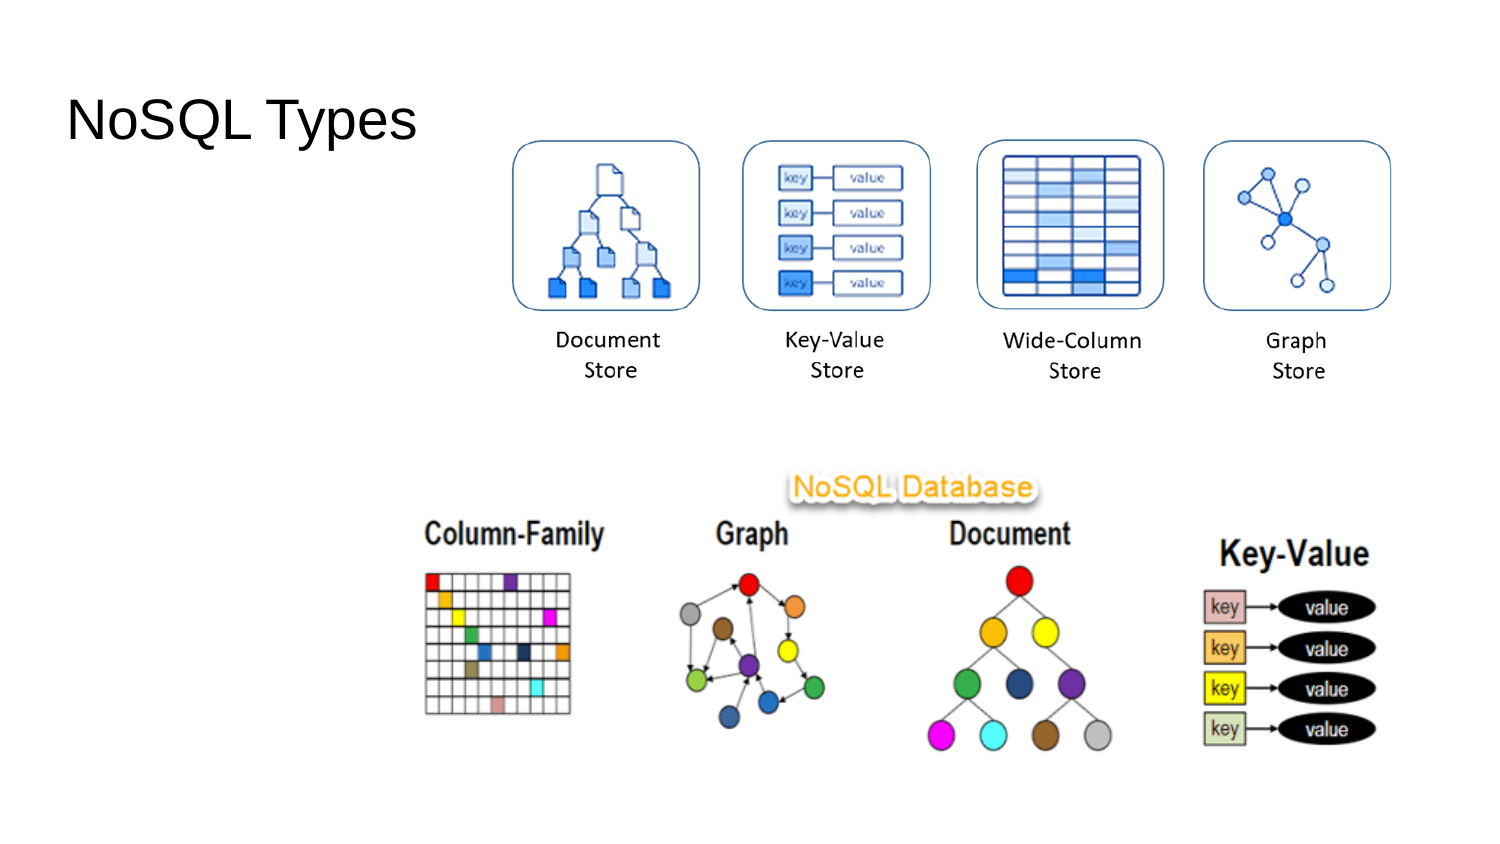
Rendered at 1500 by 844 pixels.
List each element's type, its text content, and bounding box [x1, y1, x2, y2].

picture [419, 459, 1416, 761]
picture [493, 117, 1416, 390]
title NoSQL Types [51, 72, 1449, 167]
